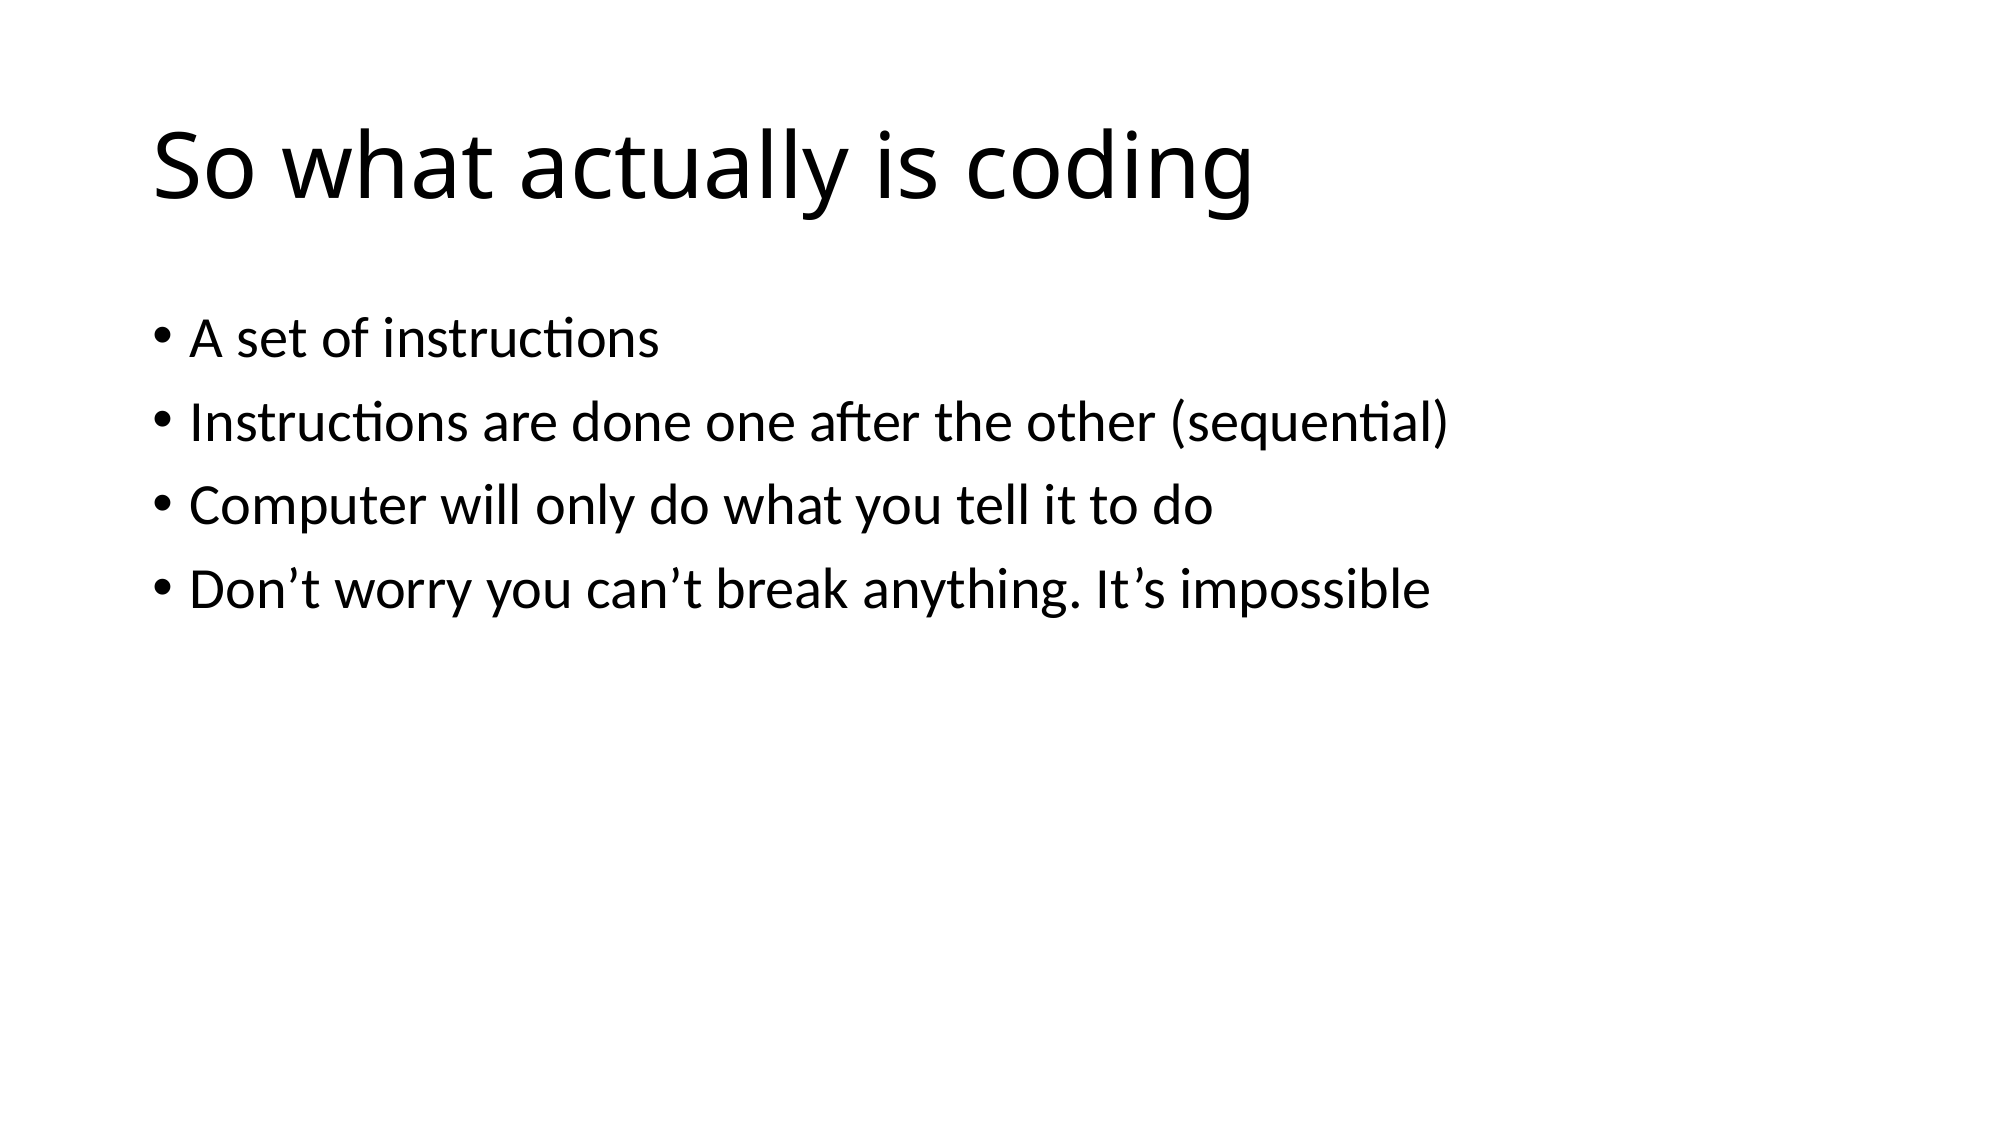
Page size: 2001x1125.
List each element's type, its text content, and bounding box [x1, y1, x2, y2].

title So what actually is coding [137, 59, 1863, 278]
list A set of instructions Instructions are done one after the other (sequential) Computer will only do what you tell it to do Don’t worry you can’t break anything. It’s impossible [137, 299, 1863, 698]
